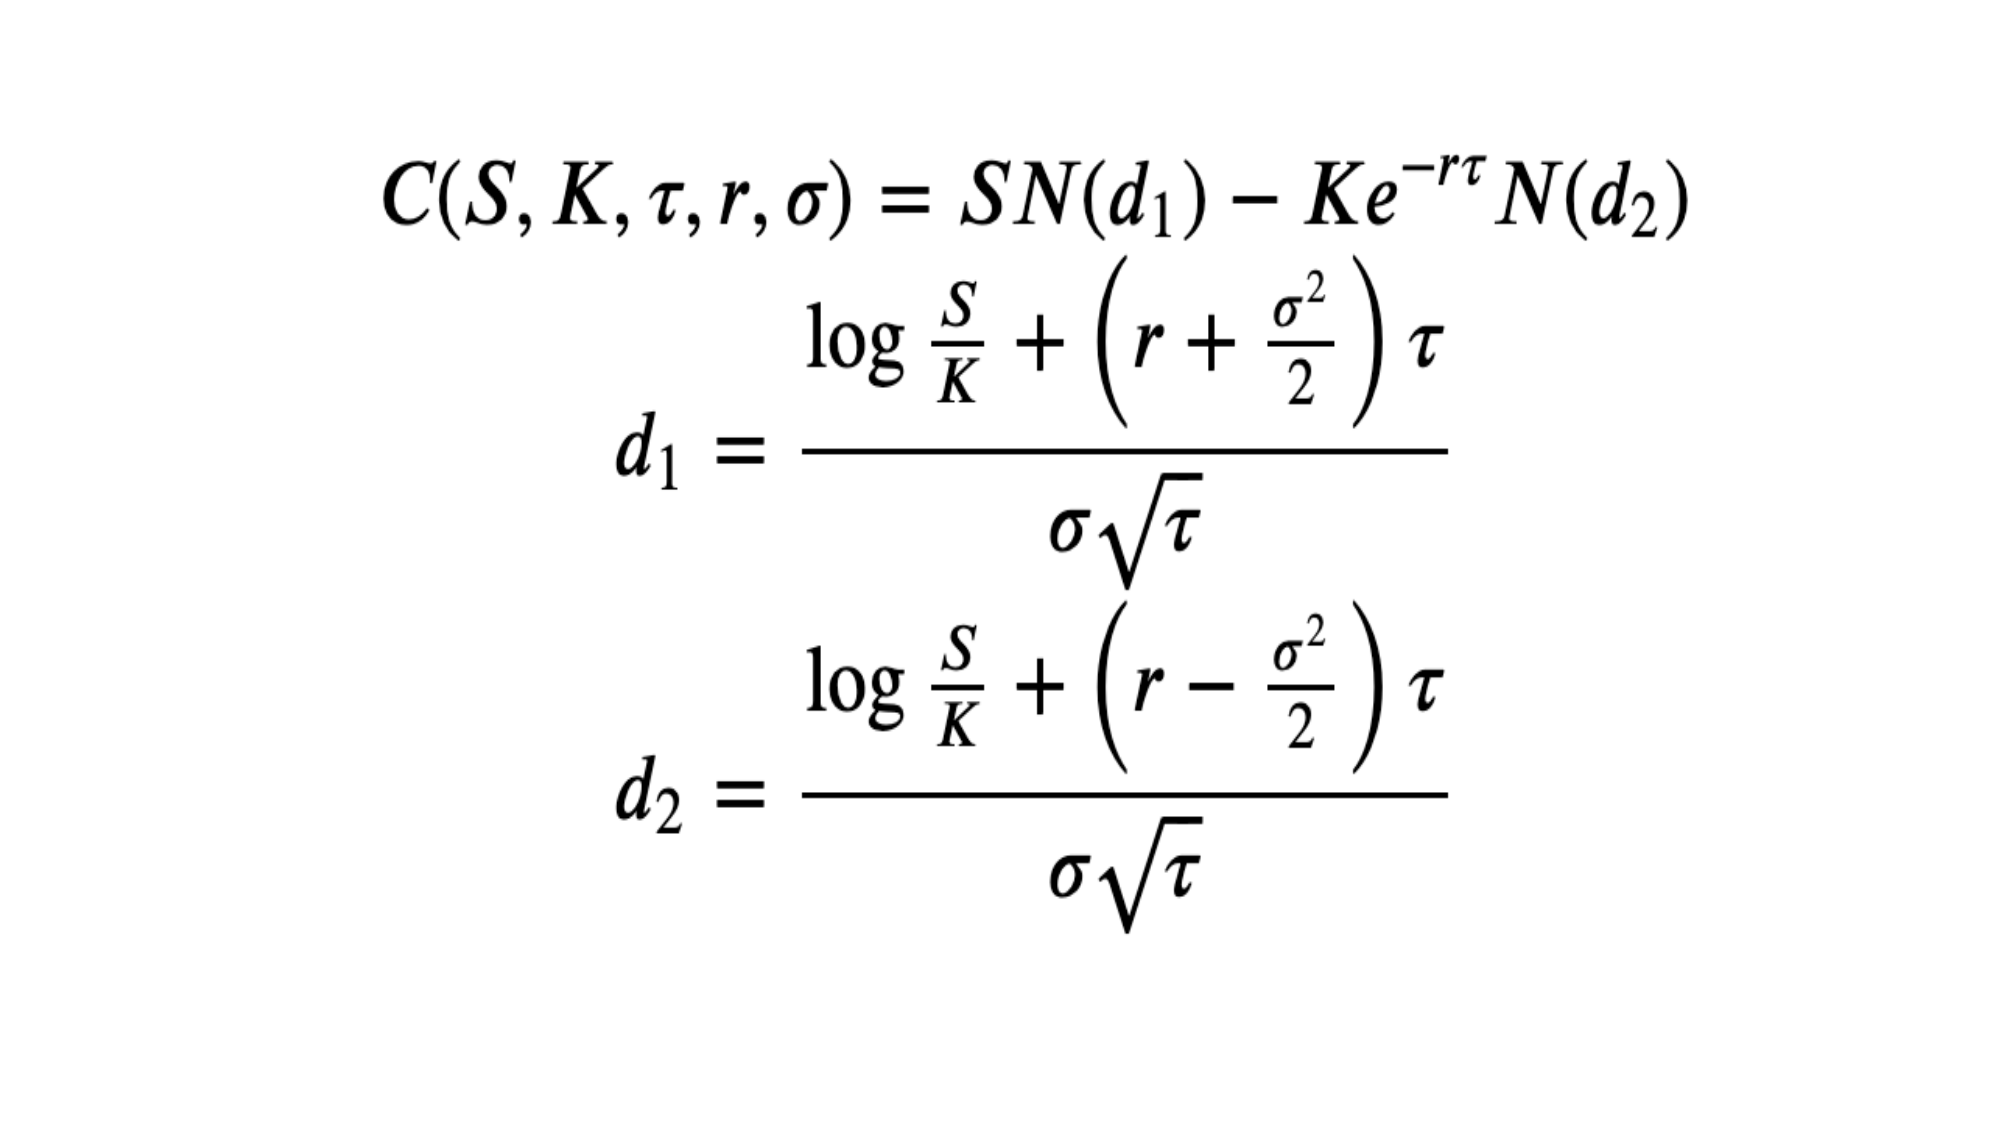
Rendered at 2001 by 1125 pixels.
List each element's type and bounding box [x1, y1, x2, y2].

picture [357, 111, 1727, 988]
